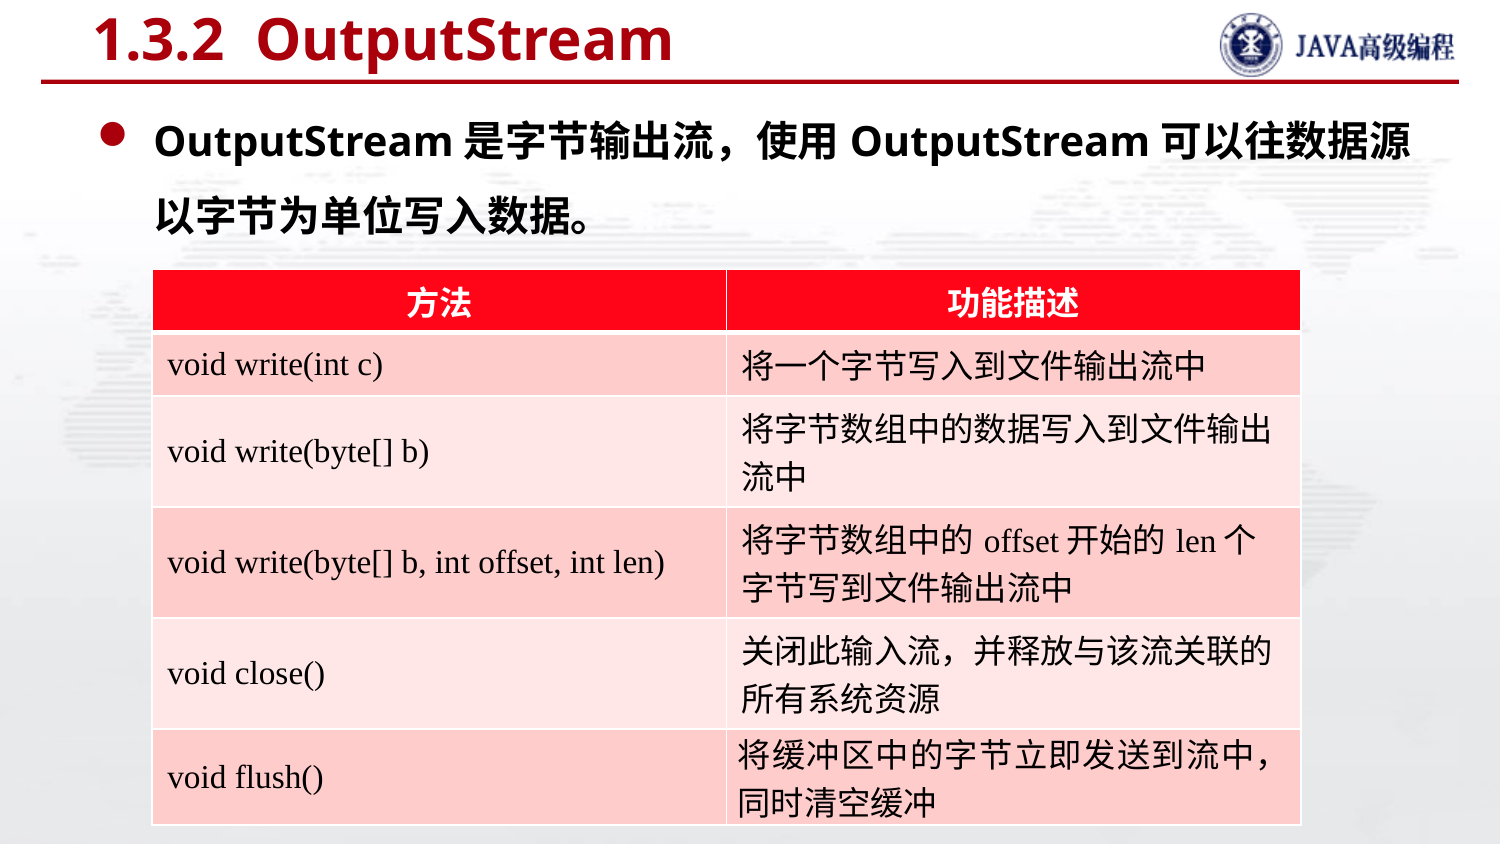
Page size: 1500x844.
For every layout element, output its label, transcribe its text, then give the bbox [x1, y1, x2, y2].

table_cell 将一个字节写入到文件输出流中 [727, 335, 1300, 395]
table_header 功能描述 [727, 270, 1300, 330]
table_cell void write(byte[] b) [153, 397, 726, 506]
table_cell 关闭此输入流，并释放与该流关联的所有系统资源 [727, 619, 1300, 728]
table_cell void flush() [153, 730, 726, 824]
table_cell 将字节数组中的offset开始的len个字节写到文件输出流中 [727, 508, 1300, 617]
table_cell void write(byte[] b, int offset, int len) [153, 508, 726, 617]
list OutputStream是字节输出流，使用OutputStream可以往数据源以字节为单位写入数据。 [81, 81, 1429, 282]
table_cell void write(int c) [153, 335, 726, 395]
title 1.3.2 OutputStream [76, 2, 999, 71]
table_cell 将字节数组中的数据写入到文件输出流中 [727, 397, 1300, 506]
table_cell 将缓冲区中的字节立即发送到流中，同时清空缓冲 [727, 730, 1300, 824]
table_cell void close() [153, 619, 726, 728]
picture [0, 1, 1500, 844]
table_header 方法 [153, 270, 726, 330]
